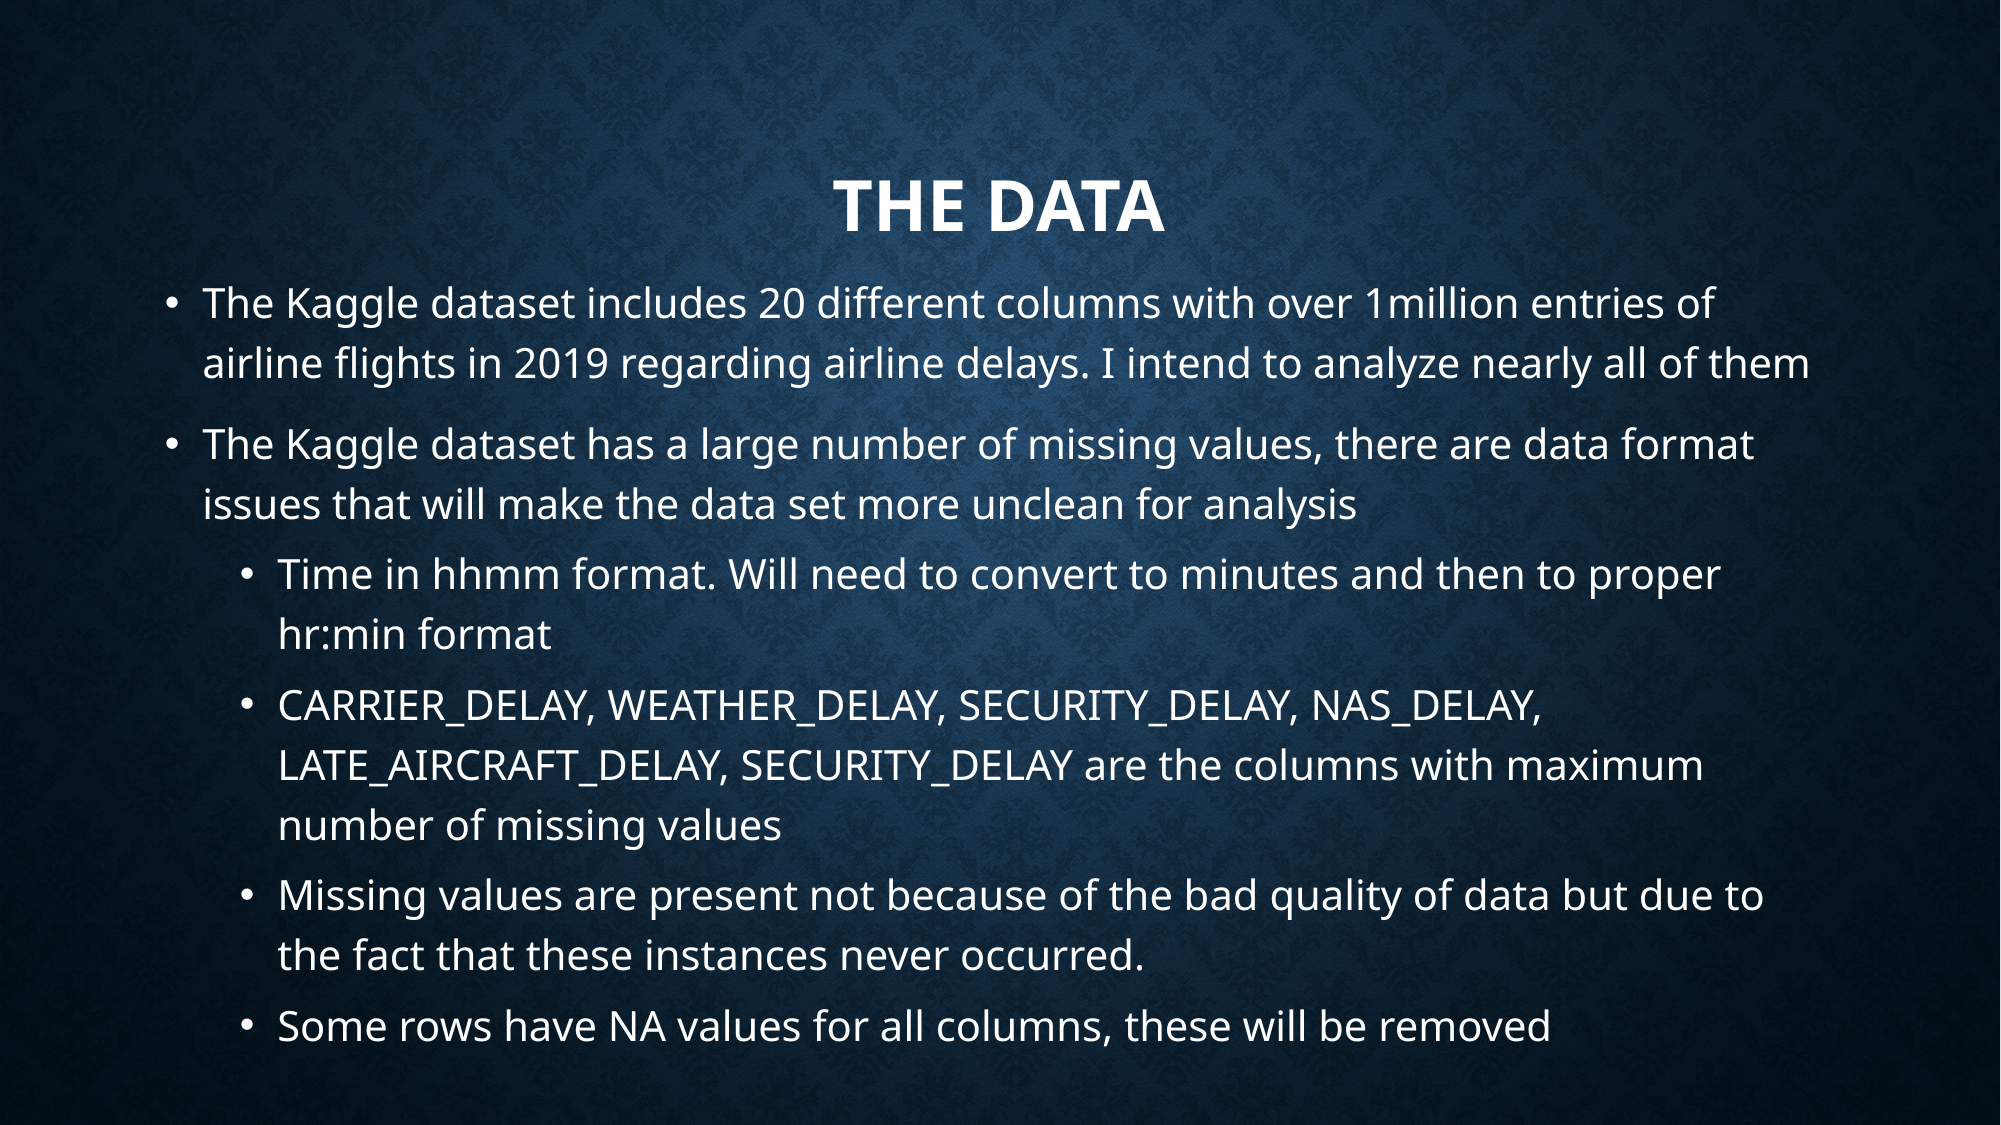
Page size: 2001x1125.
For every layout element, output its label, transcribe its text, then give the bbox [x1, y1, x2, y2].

list The Kaggle dataset includes 20 different columns with over 1million entries of airline flights in 2019 regarding airline delays. I intend to analyze nearly all of them The Kaggle dataset has a large number of missing values, there are data format issues that will make the data set more unclean for analysis Time in hhmm format. Will need to convert to minutes and then to proper hr:min format CARRIER_DELAY, WEATHER_DELAY, SECURITY_DELAY, NAS_DELAY, LATE_AIRCRAFT_DELAY, SECURITY_DELAY are the columns with maximum number of missing values Missing values are present not because of the bad quality of data but due to the fact that these instances never occurred. Some rows have NA values for all columns, these will be removed [149, 259, 1849, 866]
title The Data [149, 99, 1849, 259]
